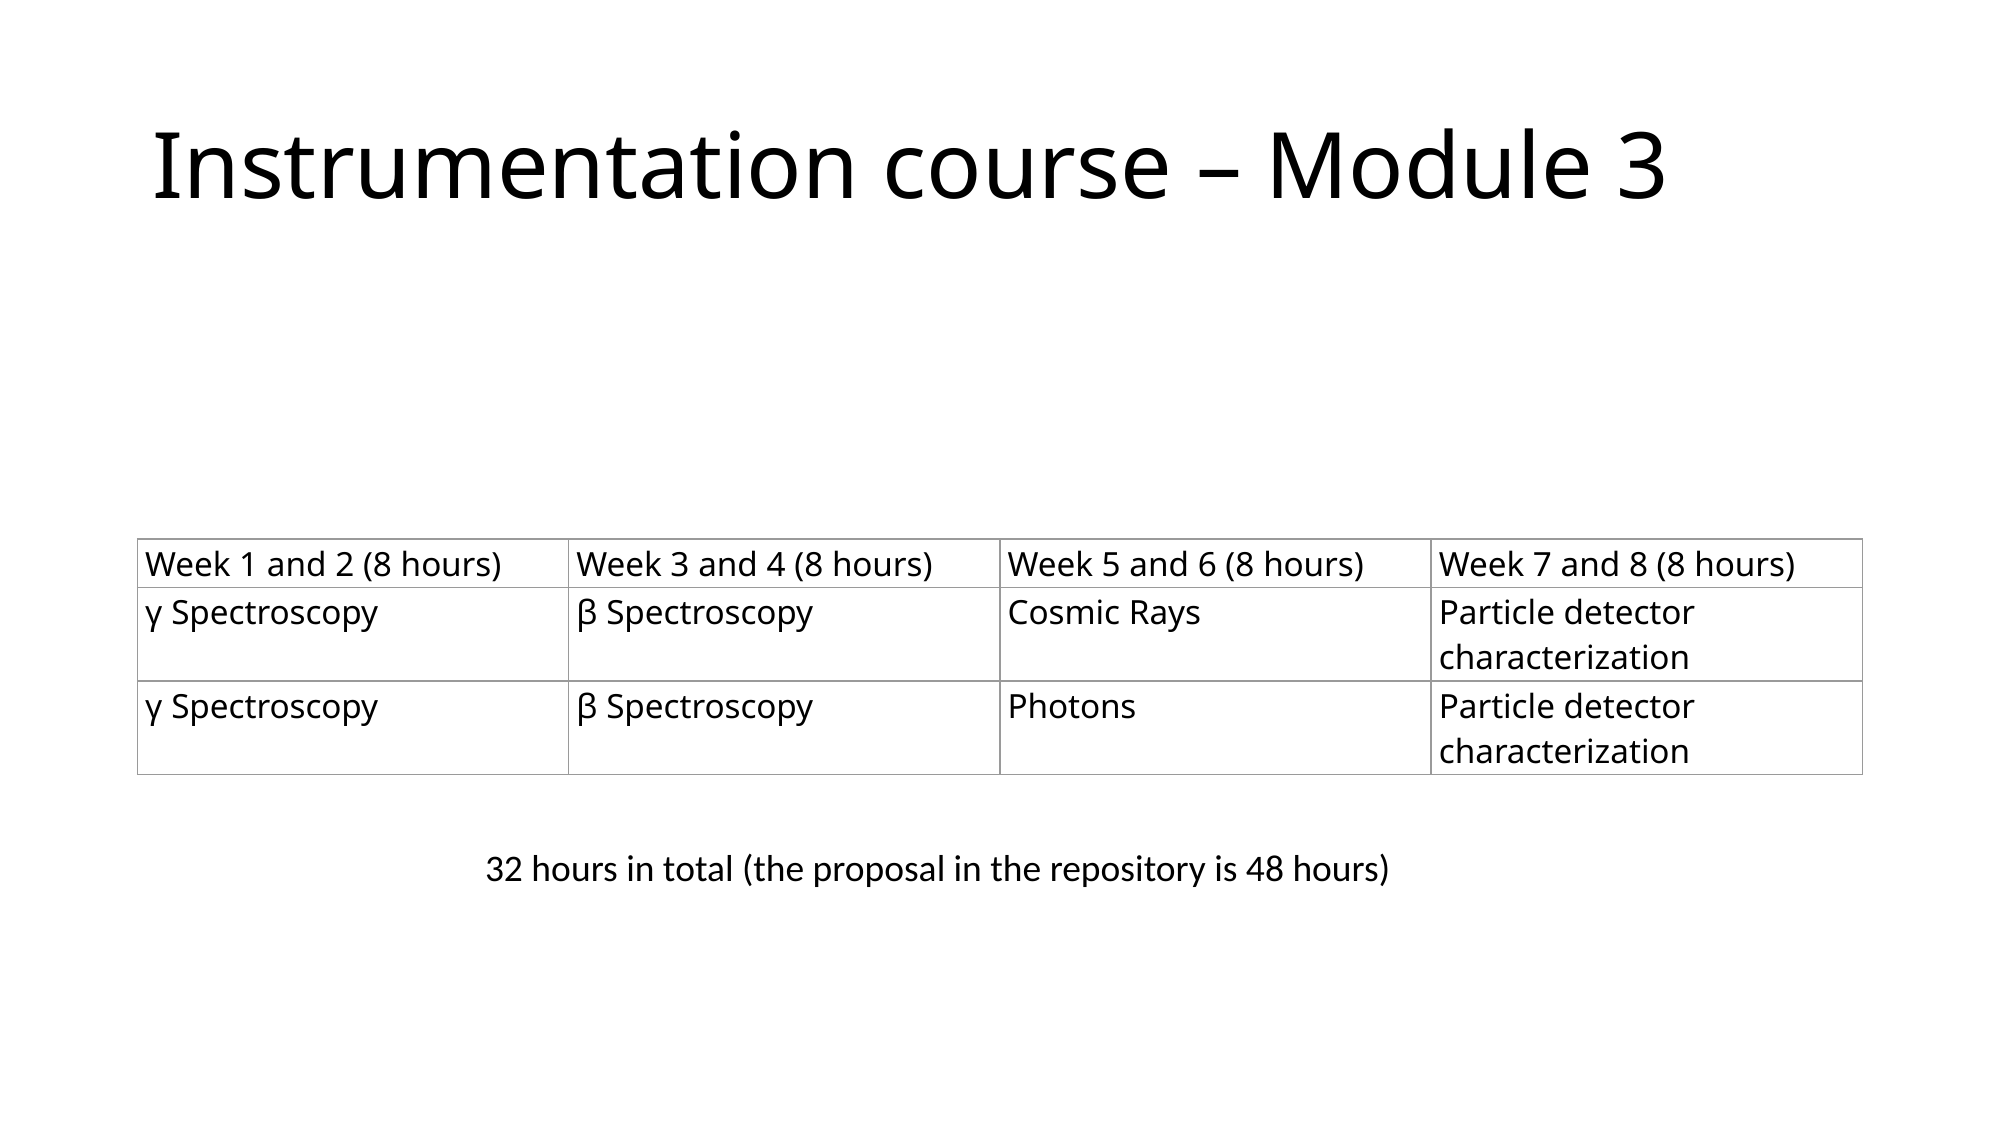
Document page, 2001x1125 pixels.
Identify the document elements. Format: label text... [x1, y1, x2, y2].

table_cell β Spectroscopy [569, 588, 999, 680]
title Instrumentation course – Module 3 [137, 59, 1863, 278]
table_cell β Spectroscopy [569, 682, 999, 774]
table_header Week 7 and 8 (8 hours) [1432, 540, 1862, 587]
table_cell γ Spectroscopy [138, 682, 568, 774]
table_cell γ Spectroscopy [138, 588, 568, 680]
table_cell Photons [1001, 682, 1430, 774]
text_box 32 hours in total (the proposal in the repository is 48 hours) [470, 836, 1407, 896]
table_cell Particle detector characterization [1432, 588, 1862, 680]
table_cell Cosmic Rays [1001, 588, 1430, 680]
table_header Week 1 and 2 (8 hours) [138, 540, 568, 587]
table_header Week 5 and 6 (8 hours) [1001, 540, 1430, 587]
table_cell Particle detector characterization [1432, 682, 1862, 774]
table_header Week 3 and 4 (8 hours) [569, 540, 999, 587]
